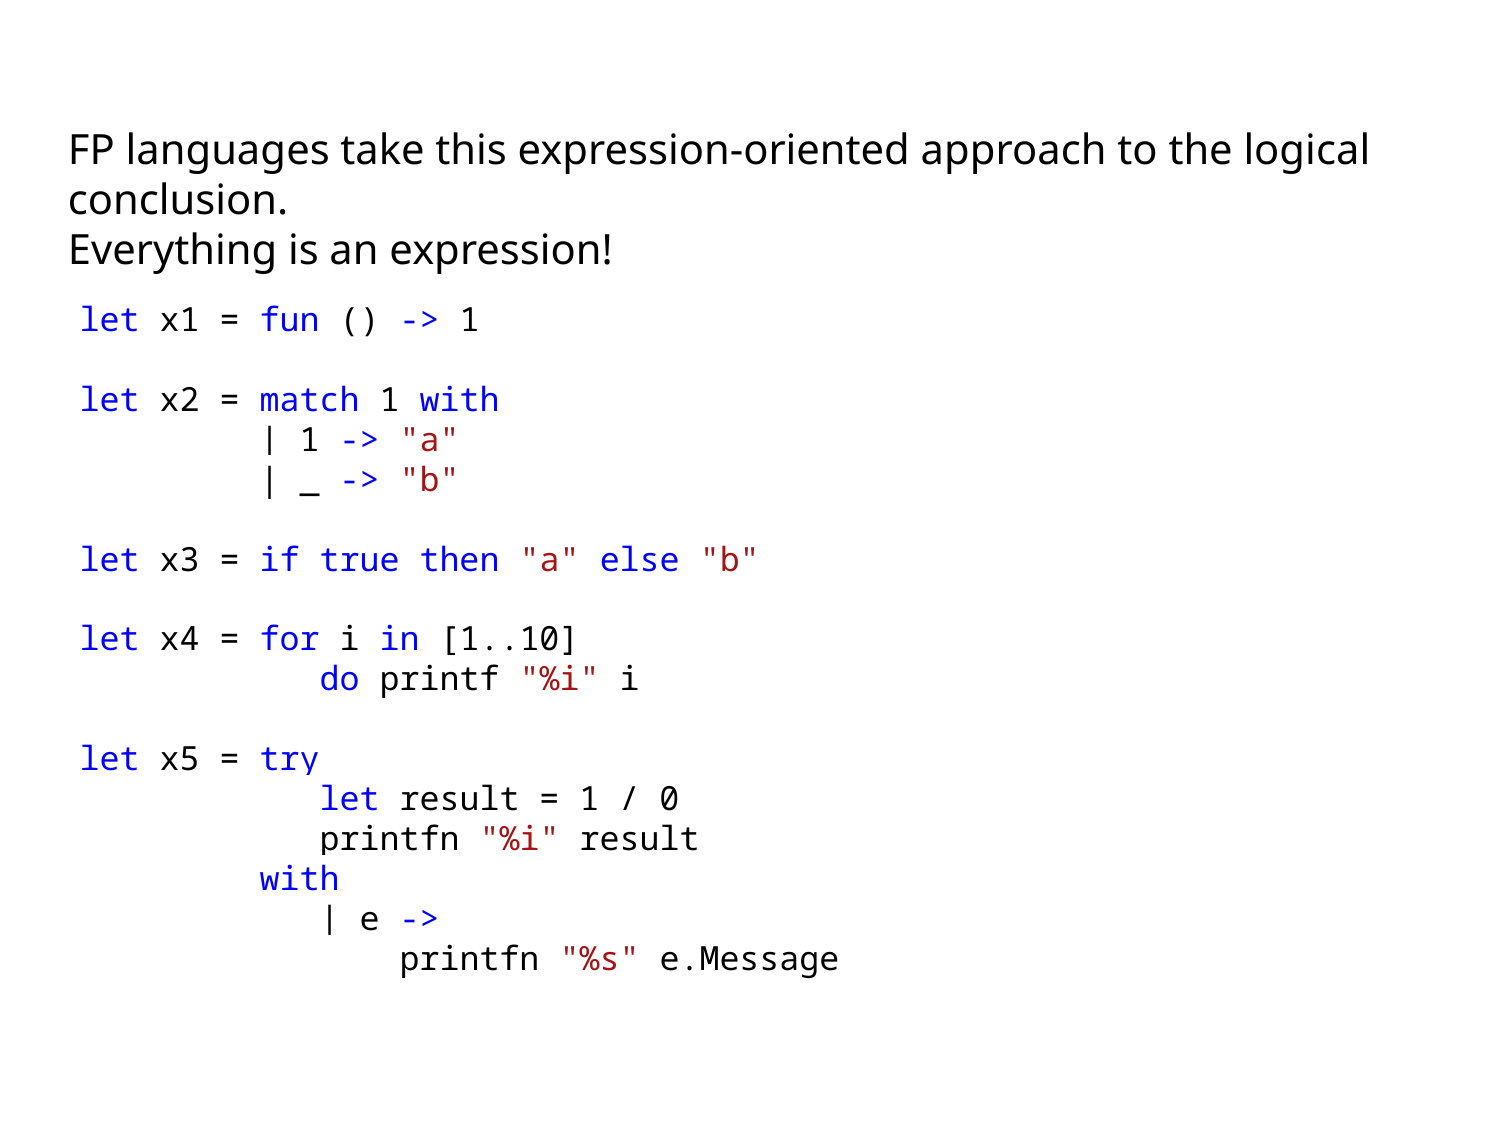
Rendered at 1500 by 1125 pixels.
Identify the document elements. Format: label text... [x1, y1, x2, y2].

text_box FP languages take this expression-oriented approach to the logical conclusion. Everything is an expression! [53, 115, 1471, 281]
text_box let x1 = fun () -> 1 let x2 = match 1 with | 1 -> "a" | _ -> "b" let x3 = if true then "a" else "b" let x4 = for i in [1..10] do printf "%i" i let x5 = try let result = 1 / 0 printfn "%i" result with | e -> printfn "%s" e.Message [64, 290, 1388, 985]
